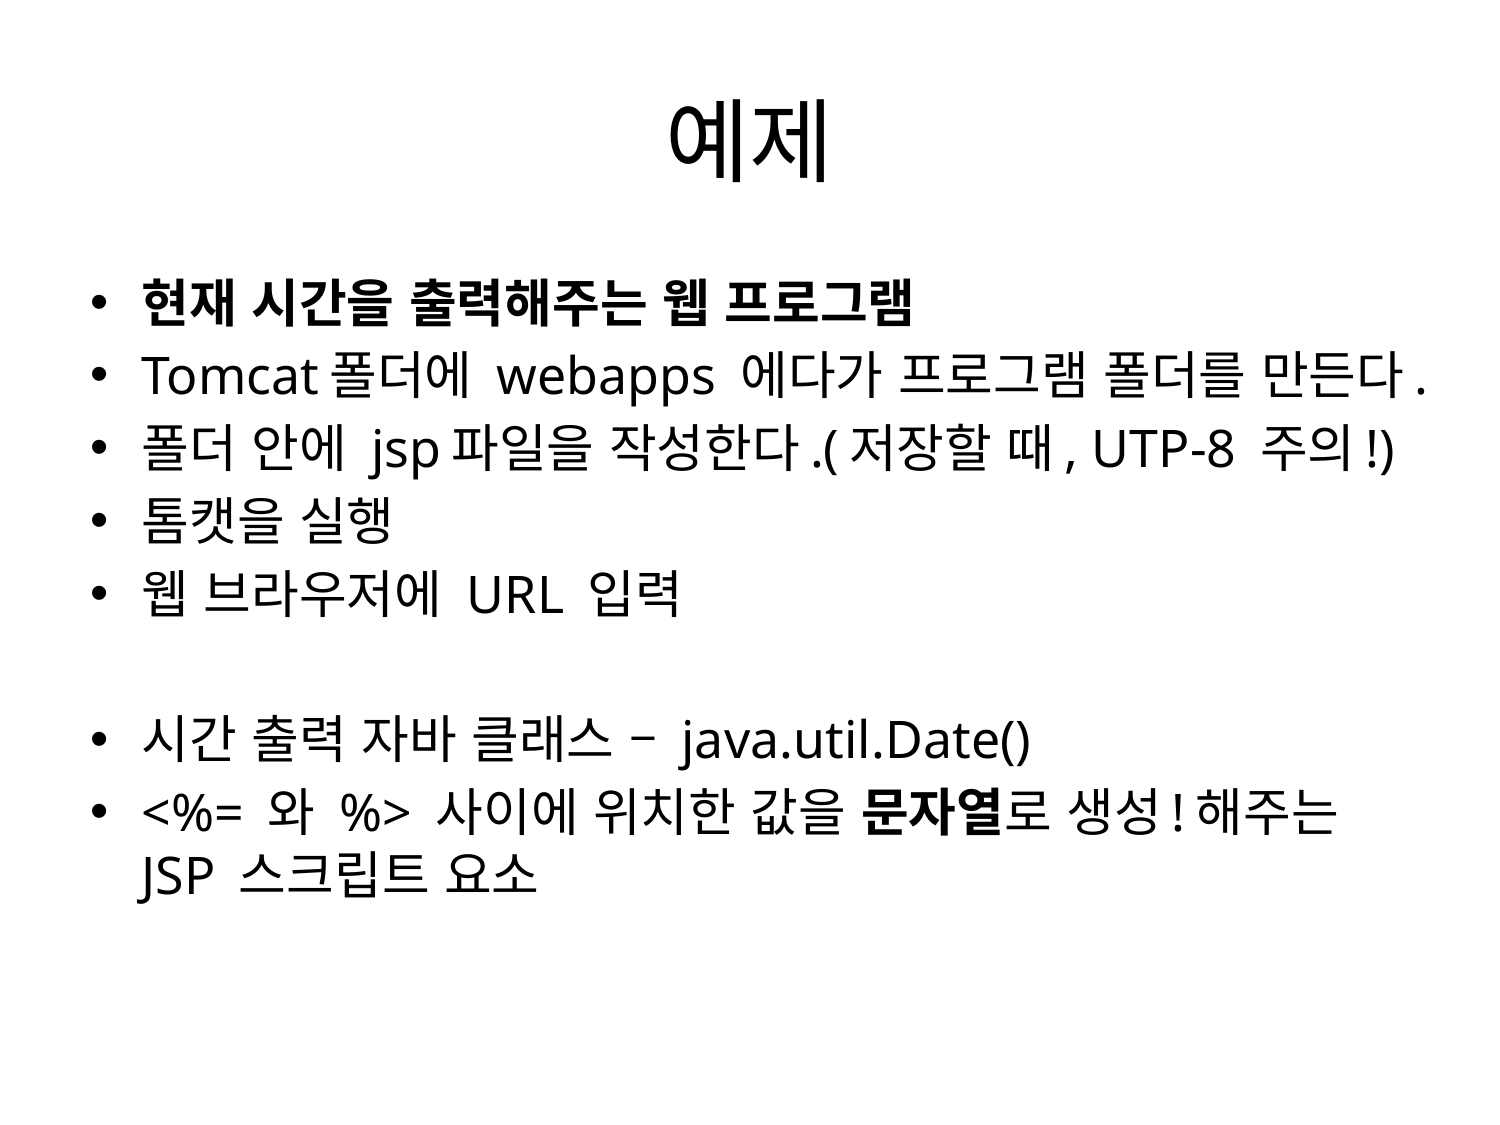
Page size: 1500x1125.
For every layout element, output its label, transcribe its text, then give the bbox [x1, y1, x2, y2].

list 현재 시간을 출력해주는 웹 프로그램 Tomcat폴더에 webapps 에다가 프로그램 폴더를 만든다. 폴더 안에 jsp파일을 작성한다.(저장할 때, UTP-8 주의!) 톰캣을 실행 웹 브라우저에 URL 입력 시간 출력 자바 클래스 – java.util.Date() <%= 와 %> 사이에 위치한 값을 문자열로 생성!해주는 JSP 스크립트 요소 [75, 262, 1425, 1005]
title 예제 [75, 45, 1425, 233]
